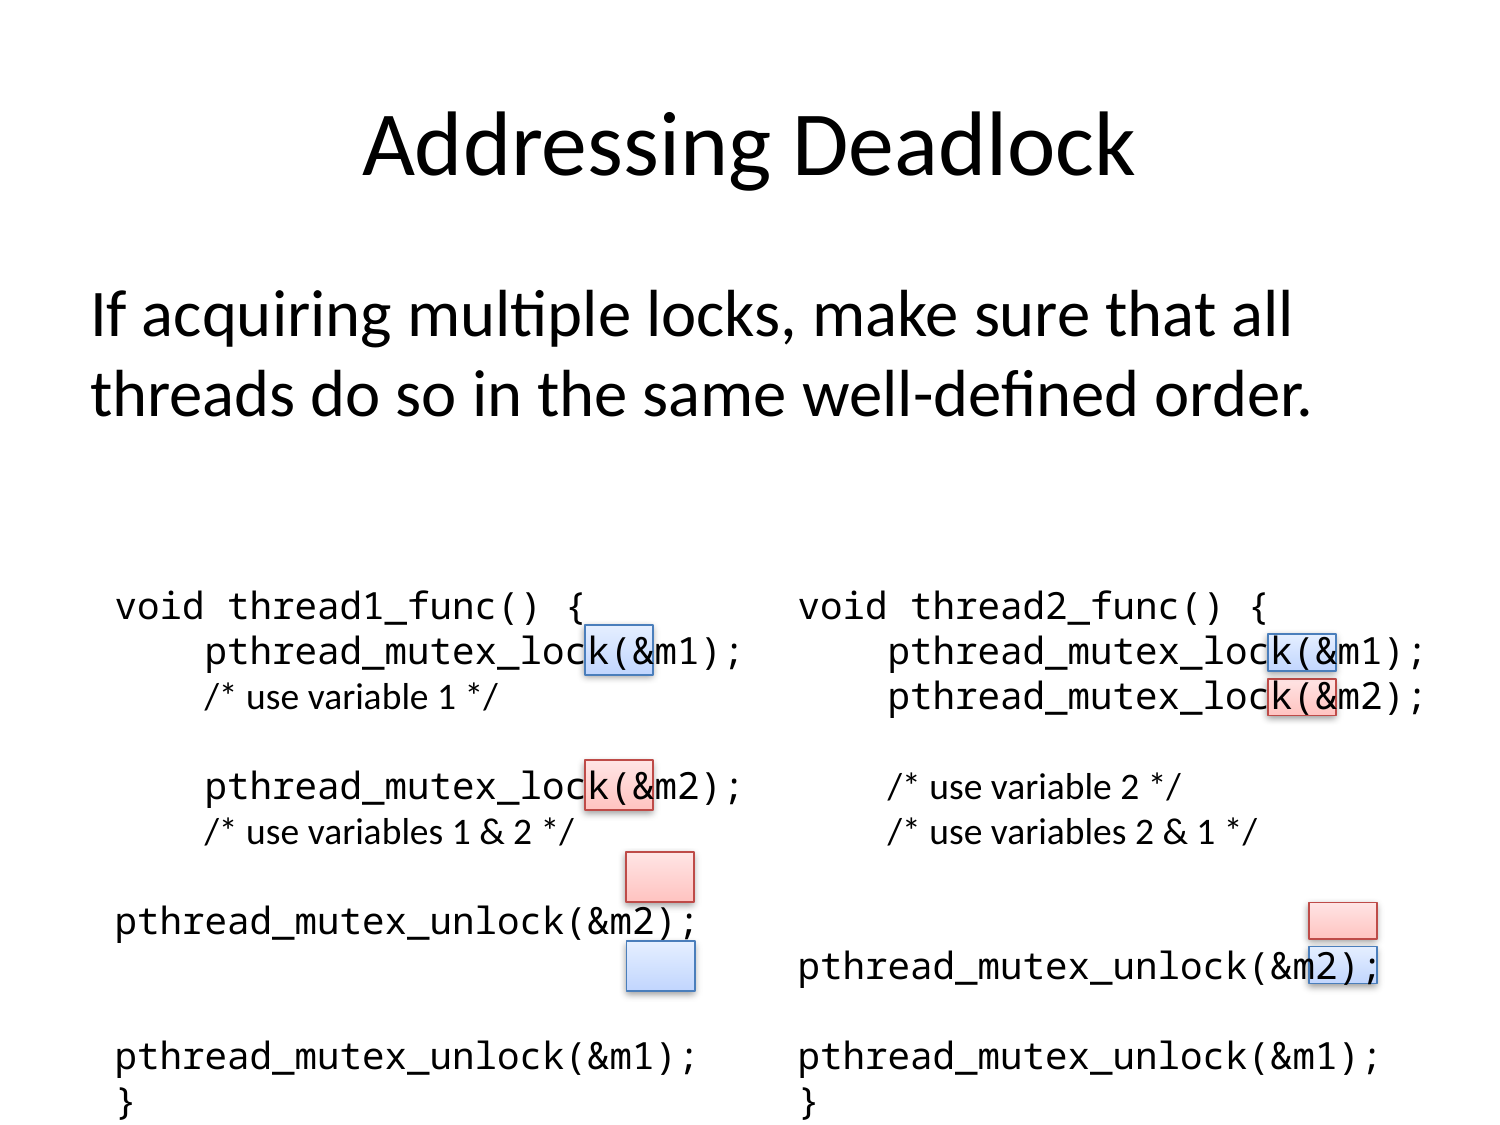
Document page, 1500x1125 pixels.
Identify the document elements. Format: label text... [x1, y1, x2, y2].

text_box void thread1_func() { pthread_mutex_lock(&m1); /* use variable 1 */ pthread_mutex_lock(&m2); /* use variables 1 & 2 */ pthread_mutex_unlock(&m2); pthread_mutex_unlock(&m1); } [99, 574, 783, 1125]
title Addressing Deadlock [75, 45, 1425, 233]
text_box void thread2_func() { pthread_mutex_lock(&m1); pthread_mutex_lock(&m2); /* use variable 2 */ /* use variables 2 & 1 */ pthread_mutex_unlock(&m2); pthread_mutex_unlock(&m1); } [783, 574, 1471, 1125]
list If acquiring multiple locks, make sure that all threads do so in the same well-defined order. [75, 262, 1425, 463]
